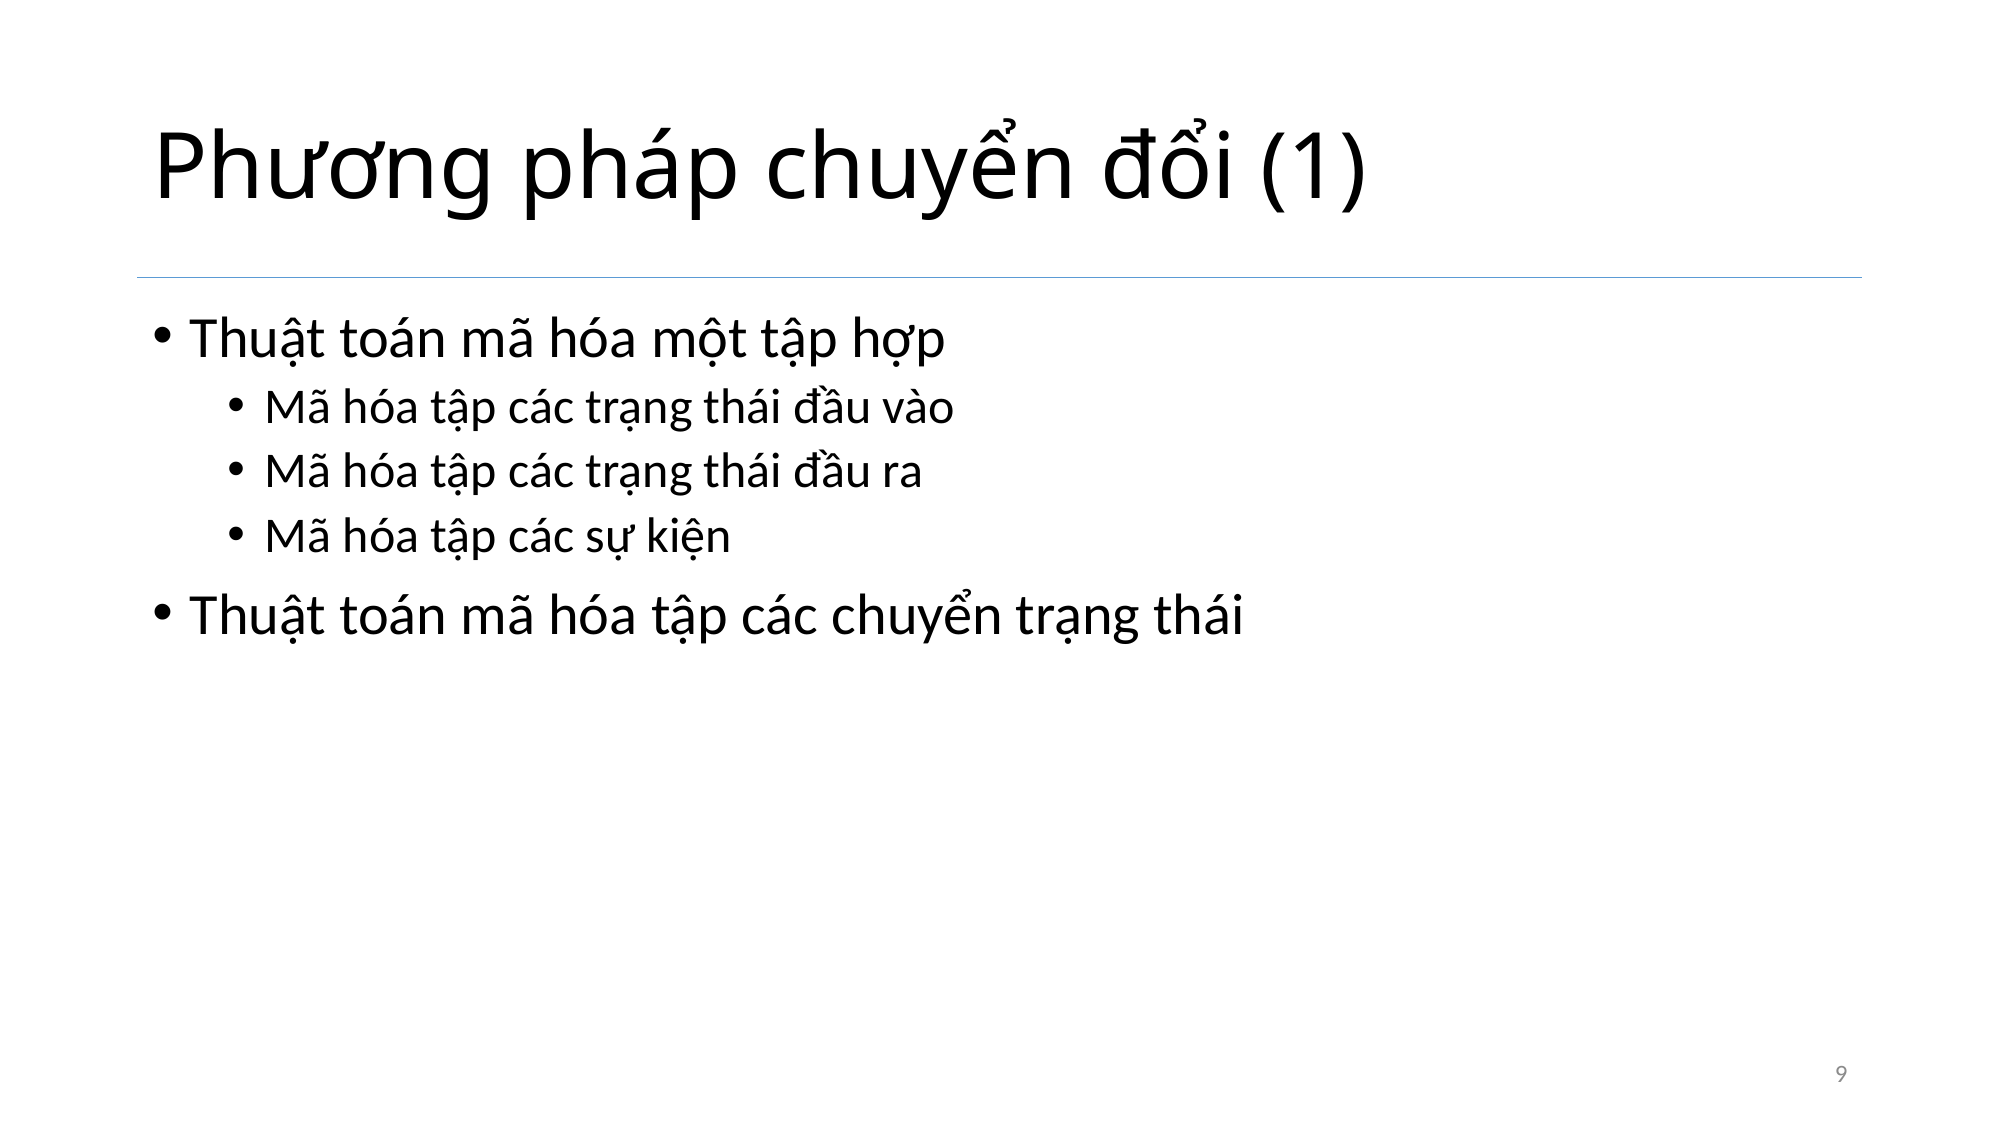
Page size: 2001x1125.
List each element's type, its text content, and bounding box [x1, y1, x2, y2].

slide_number 9 [1412, 1042, 1863, 1103]
list Thuật toán mã hóa một tập hợp Mã hóa tập các trạng thái đầu vào Mã hóa tập các trạng thái đầu ra Mã hóa tập các sự kiện Thuật toán mã hóa tập các chuyển trạng thái [137, 299, 1863, 1014]
title Phương pháp chuyển đổi (1) [137, 59, 1863, 278]
